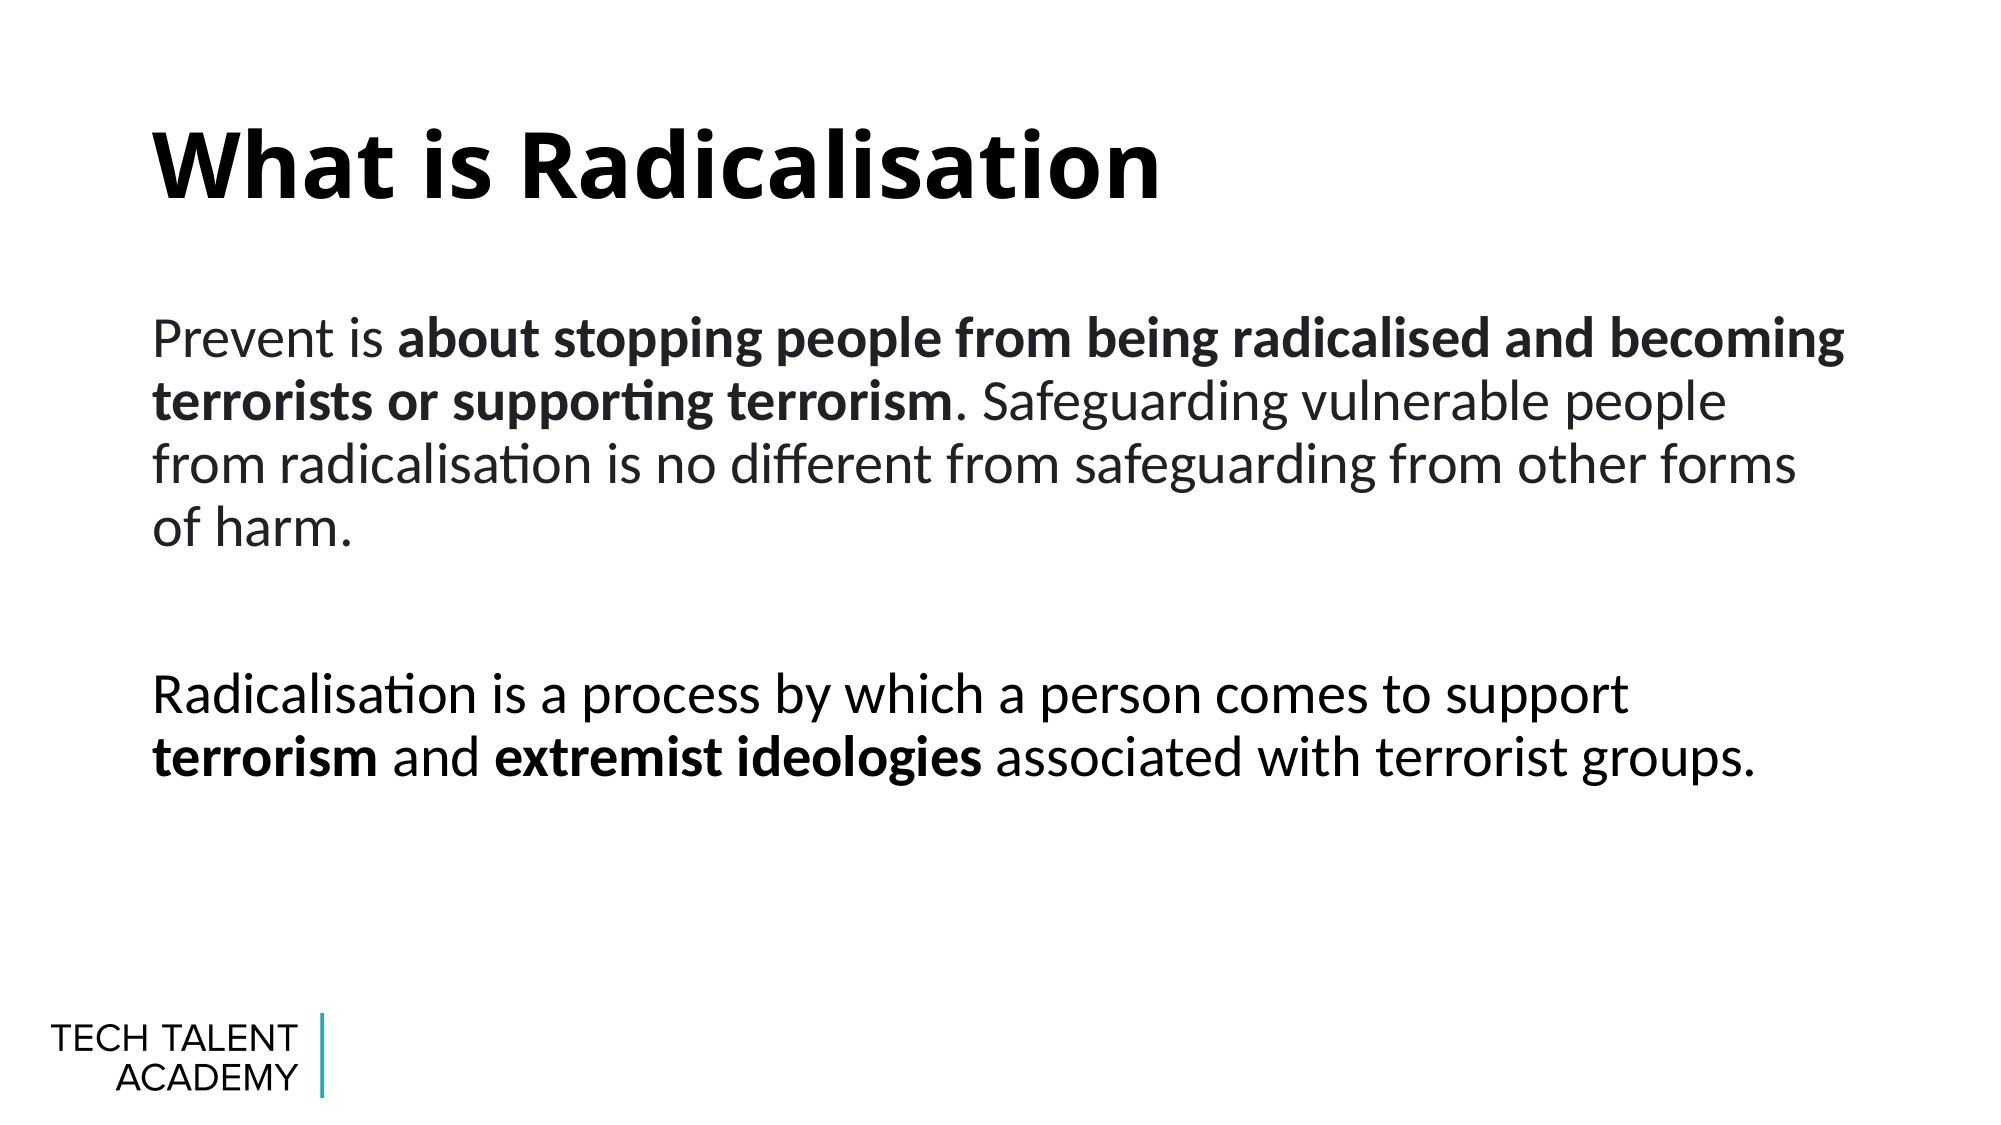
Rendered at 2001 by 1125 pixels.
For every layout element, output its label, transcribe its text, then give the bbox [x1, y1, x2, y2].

title What is Radicalisation [137, 59, 1863, 278]
list Prevent is about stopping people from being radicalised and becoming terrorists or supporting terrorism. Safeguarding vulnerable people from radicalisation is no different from safeguarding from other forms of harm. Radicalisation is a process by which a person comes to support terrorism and extremist ideologies associated with terrorist groups. [137, 299, 1863, 1014]
picture [51, 1013, 324, 1098]
